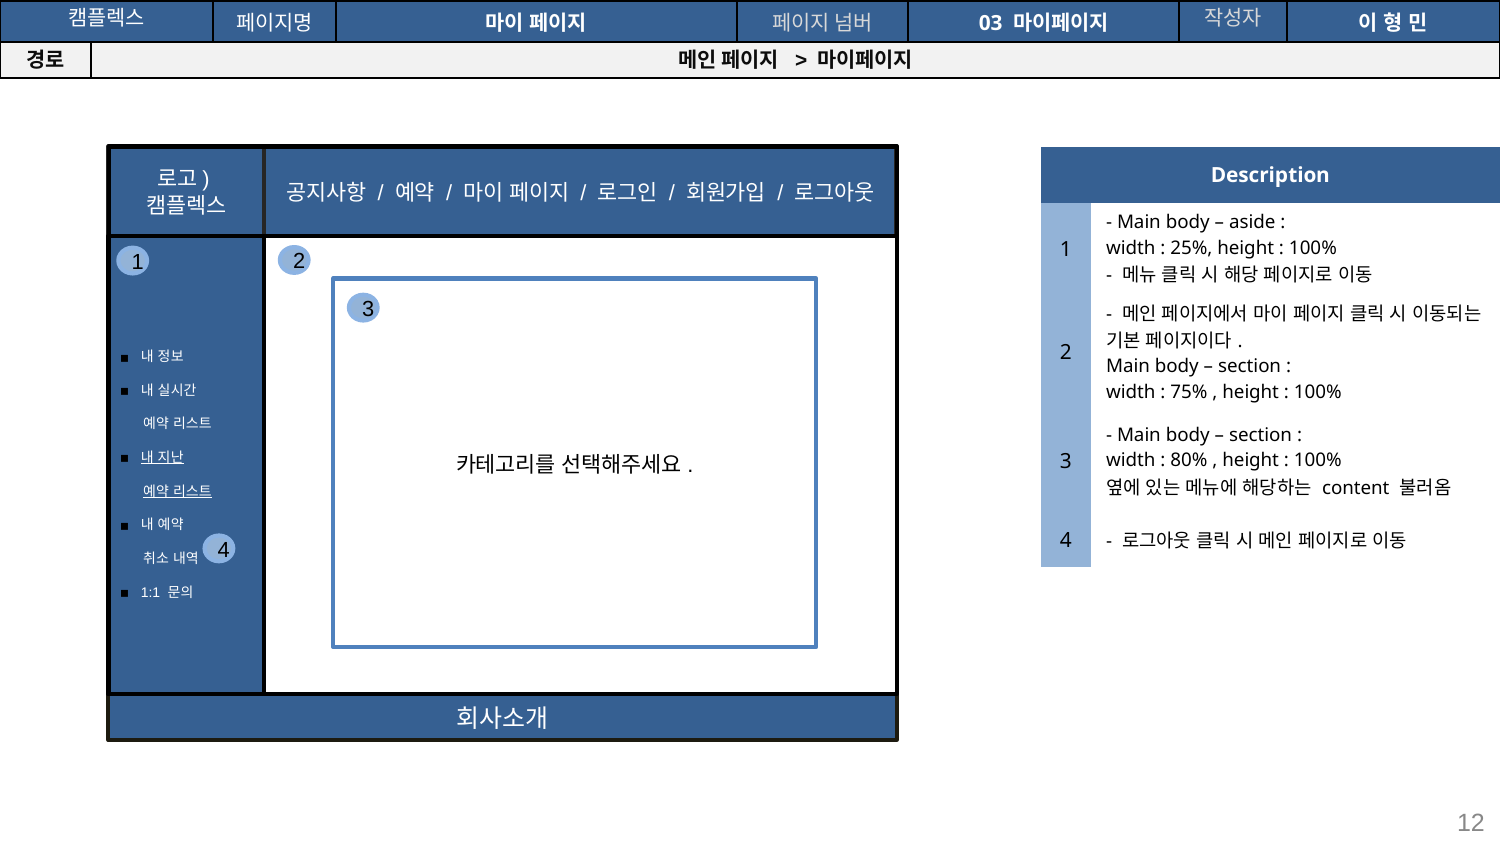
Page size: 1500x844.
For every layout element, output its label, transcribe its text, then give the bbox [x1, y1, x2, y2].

table_header 페이지 넘버 [738, 2, 907, 41]
table_header 마이 페이지 [337, 2, 736, 41]
table_header 페이지명 [214, 2, 335, 41]
table_cell - Main body – aside : width : 25%, height : 100% - 메뉴 클릭 시 해당 페이지로 이동 [1091, 203, 1500, 293]
table_cell 경로 [1, 43, 90, 77]
table_cell 2 [1041, 293, 1091, 409]
table_cell - 메인 페이지에서 마이 페이지 클릭 시 이동되는 기본 페이지이다. Main body – section : width : 75% , height : 100% [1091, 293, 1500, 409]
slide_number 12 [1149, 798, 1500, 844]
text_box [108, 146, 897, 741]
table_cell 1 [1041, 203, 1091, 293]
table_cell - Main body – section : width : 80% , height : 100% 옆에 있는 메뉴에 해당하는 content 불러옴 [1091, 409, 1500, 512]
table_cell - 로그아웃 클릭 시 메인 페이지로 이동 [1091, 512, 1500, 567]
table_header 이 형 민 [1288, 2, 1499, 41]
table_header 작성자 [1180, 2, 1286, 41]
table_cell 4 [1041, 512, 1091, 567]
table_header 03 마이페이지 [909, 2, 1178, 41]
table_header 캠플렉스 [1, 2, 212, 41]
table_header Description [1041, 147, 1500, 203]
table_cell 메인 페이지 > 마이페이지 [92, 43, 1499, 77]
table_cell 3 [1041, 409, 1091, 512]
